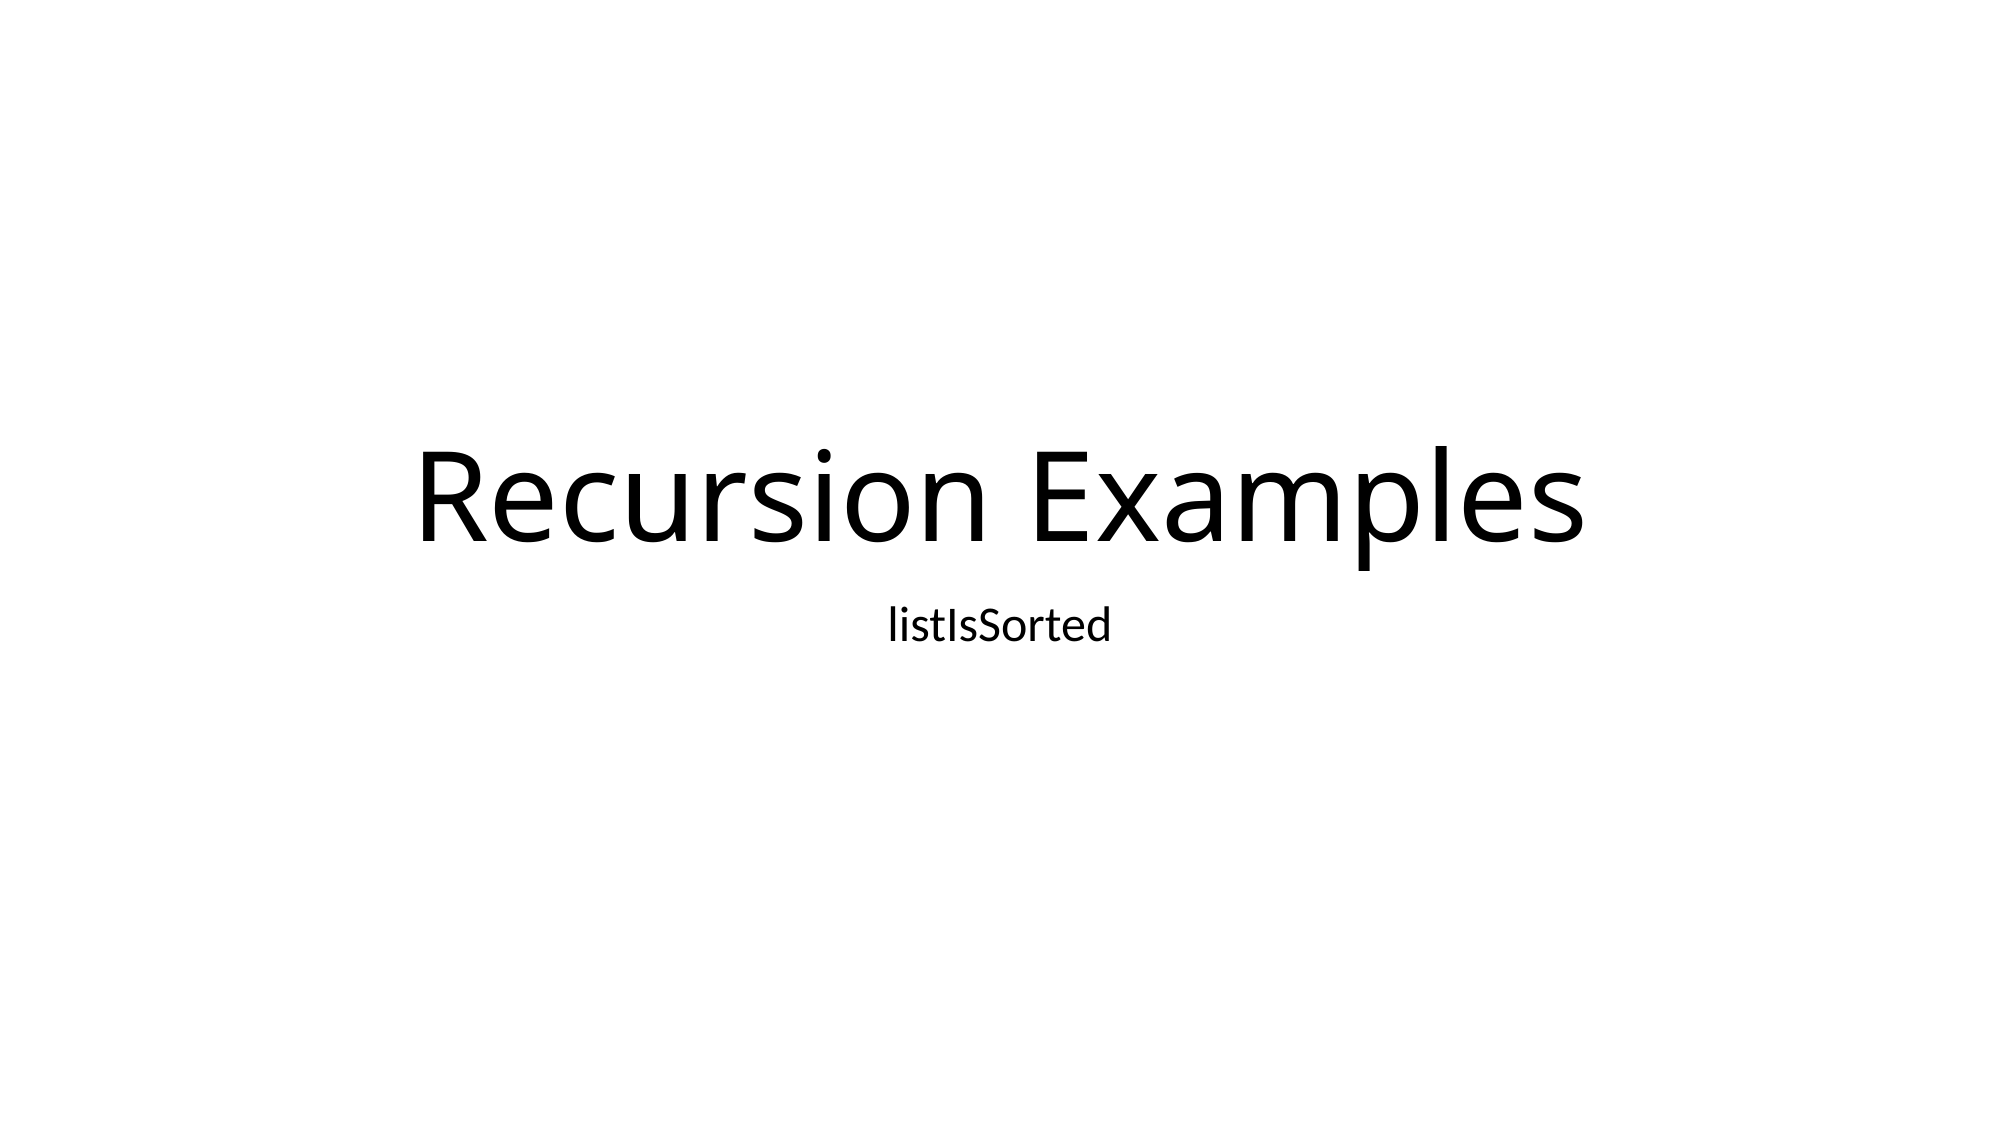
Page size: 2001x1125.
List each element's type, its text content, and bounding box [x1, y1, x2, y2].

subtitle listIsSorted [249, 590, 1750, 863]
title Recursion Examples [249, 184, 1750, 576]
